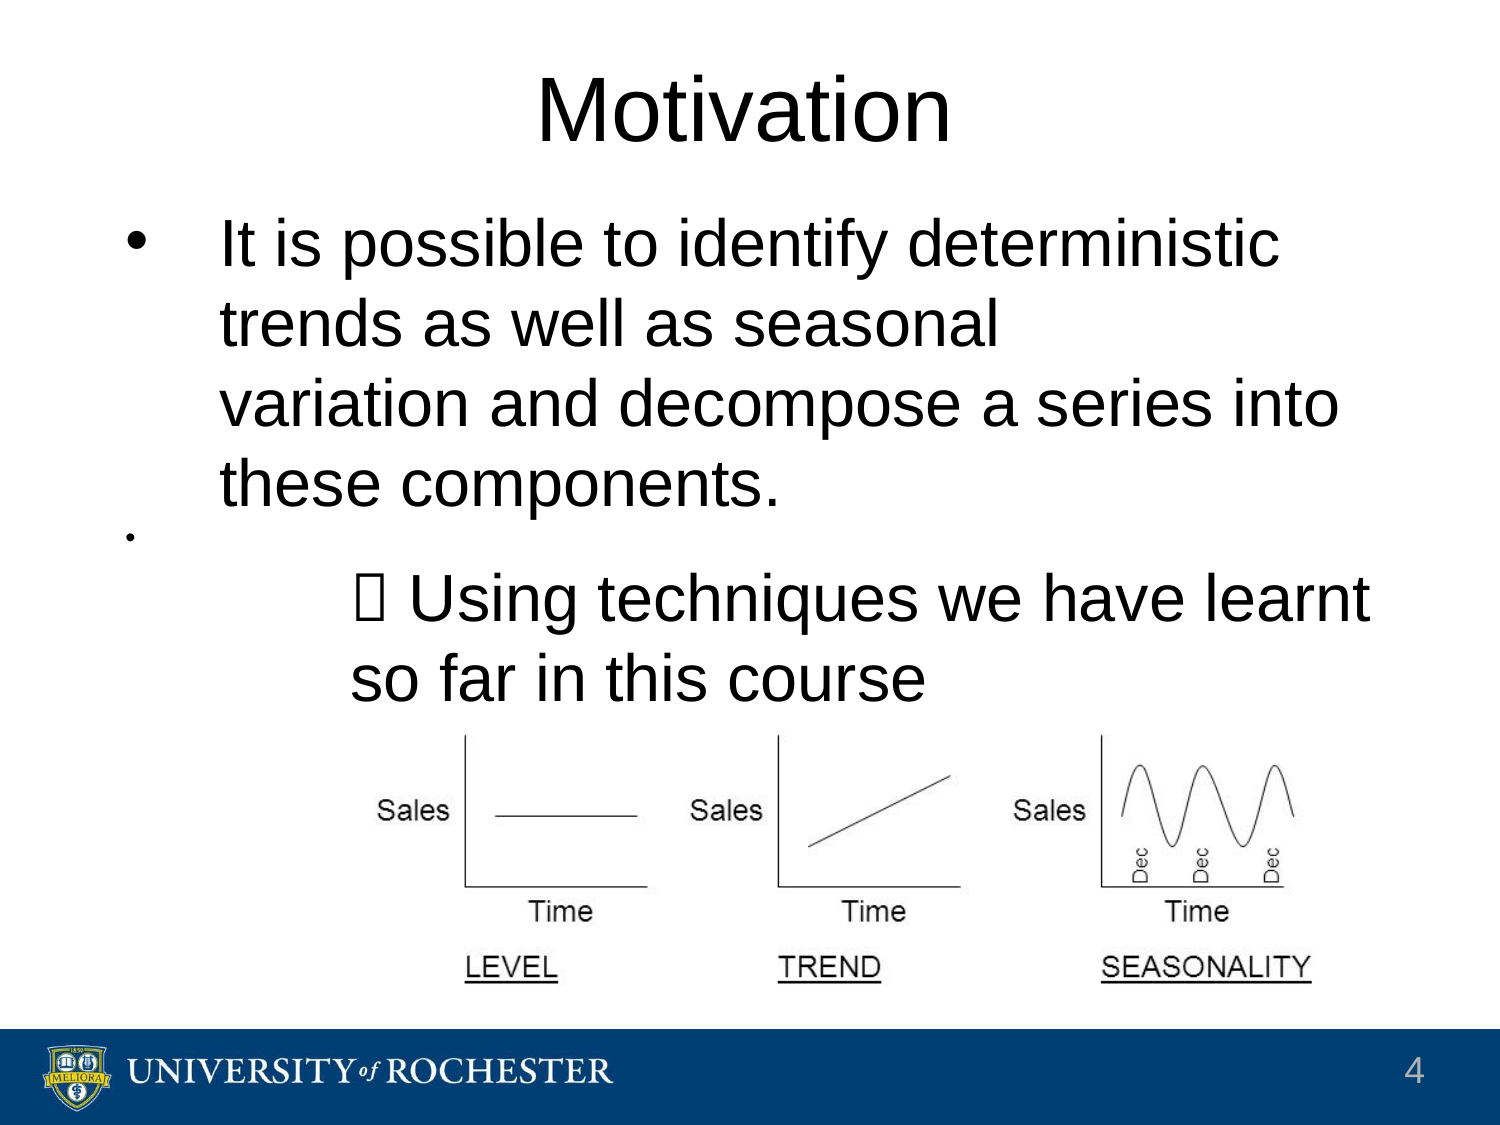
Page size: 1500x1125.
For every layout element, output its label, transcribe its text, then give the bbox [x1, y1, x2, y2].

picture [283, 724, 1495, 1018]
picture [0, 1029, 1500, 1125]
list It is possible to identify deterministic trends as well as seasonal variation and decompose a series into these components.  Using techniques we have learnt so far in this course [125, 199, 1450, 952]
title Motivation [125, 50, 1365, 165]
slide_number 4 [1080, 1046, 1425, 1103]
